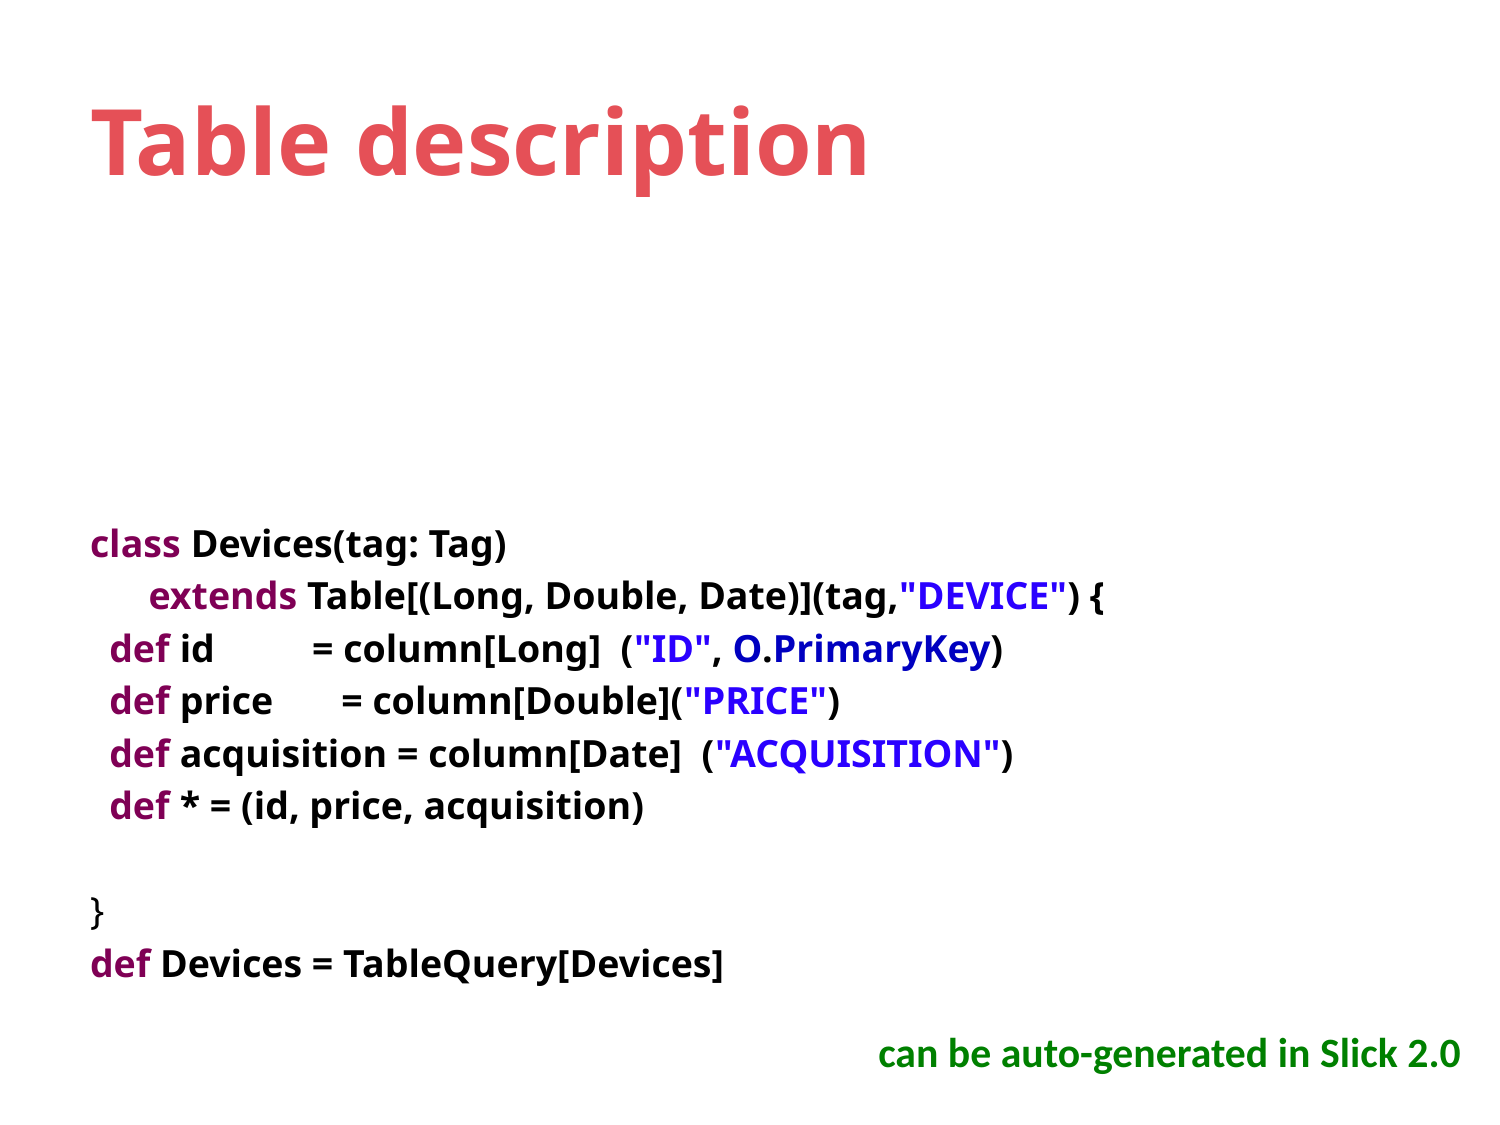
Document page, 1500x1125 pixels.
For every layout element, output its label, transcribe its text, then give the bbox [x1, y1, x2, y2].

title Table description [75, 45, 1425, 233]
text_box can be auto-generated in Slick 2.0 [863, 1018, 1477, 1084]
text_box class Devices(tag: Tag) extends Table[(Long, Double, Date)](tag,"DEVICE") { def id = column[Long] ("ID", O.PrimaryKey) def price = column[Double]("PRICE") def acquisition = column[Date] ("ACQUISITION") def * = (id, price, acquisition) } def Devices = TableQuery[Devices] [74, 512, 1500, 1011]
